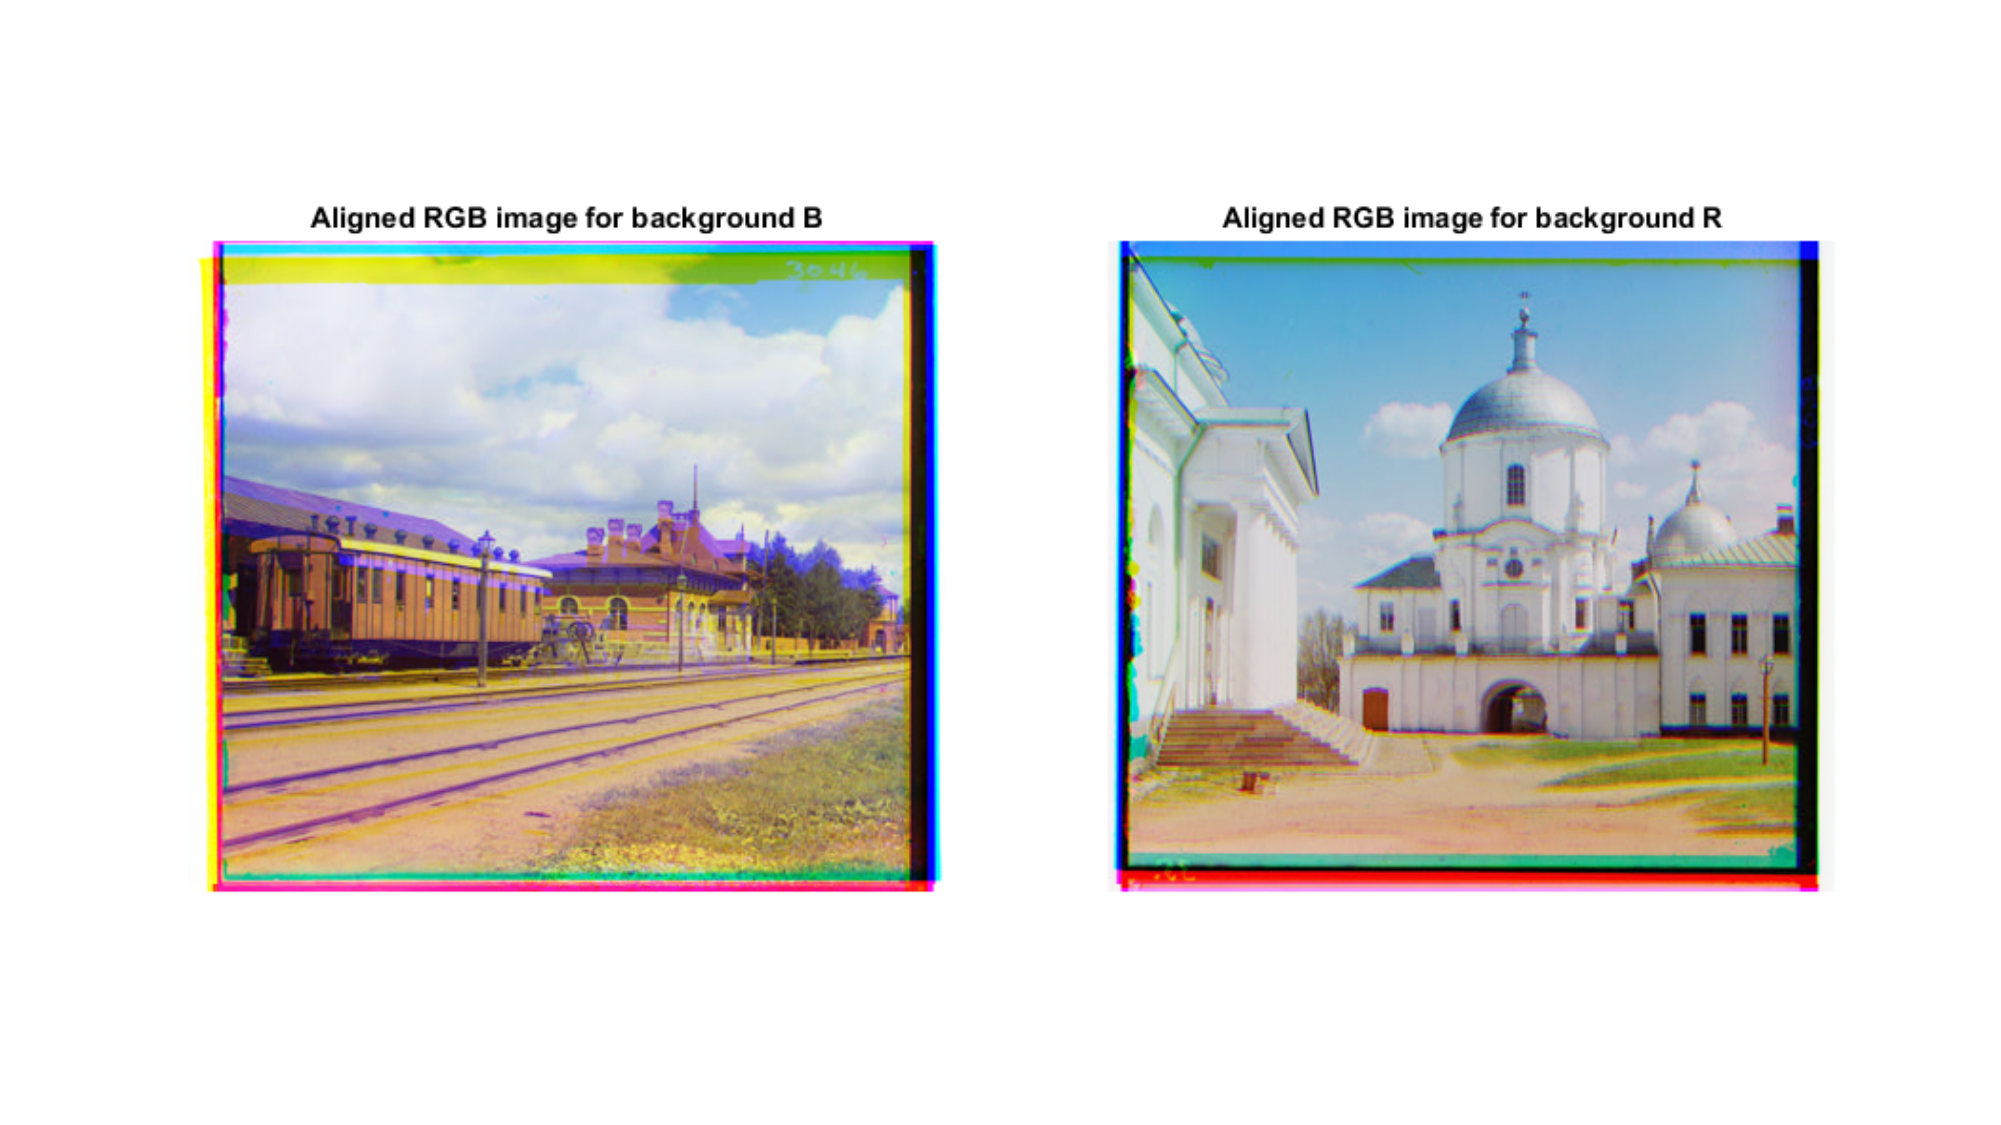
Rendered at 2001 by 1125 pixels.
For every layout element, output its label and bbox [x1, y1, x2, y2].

picture [23, 188, 2000, 1020]
